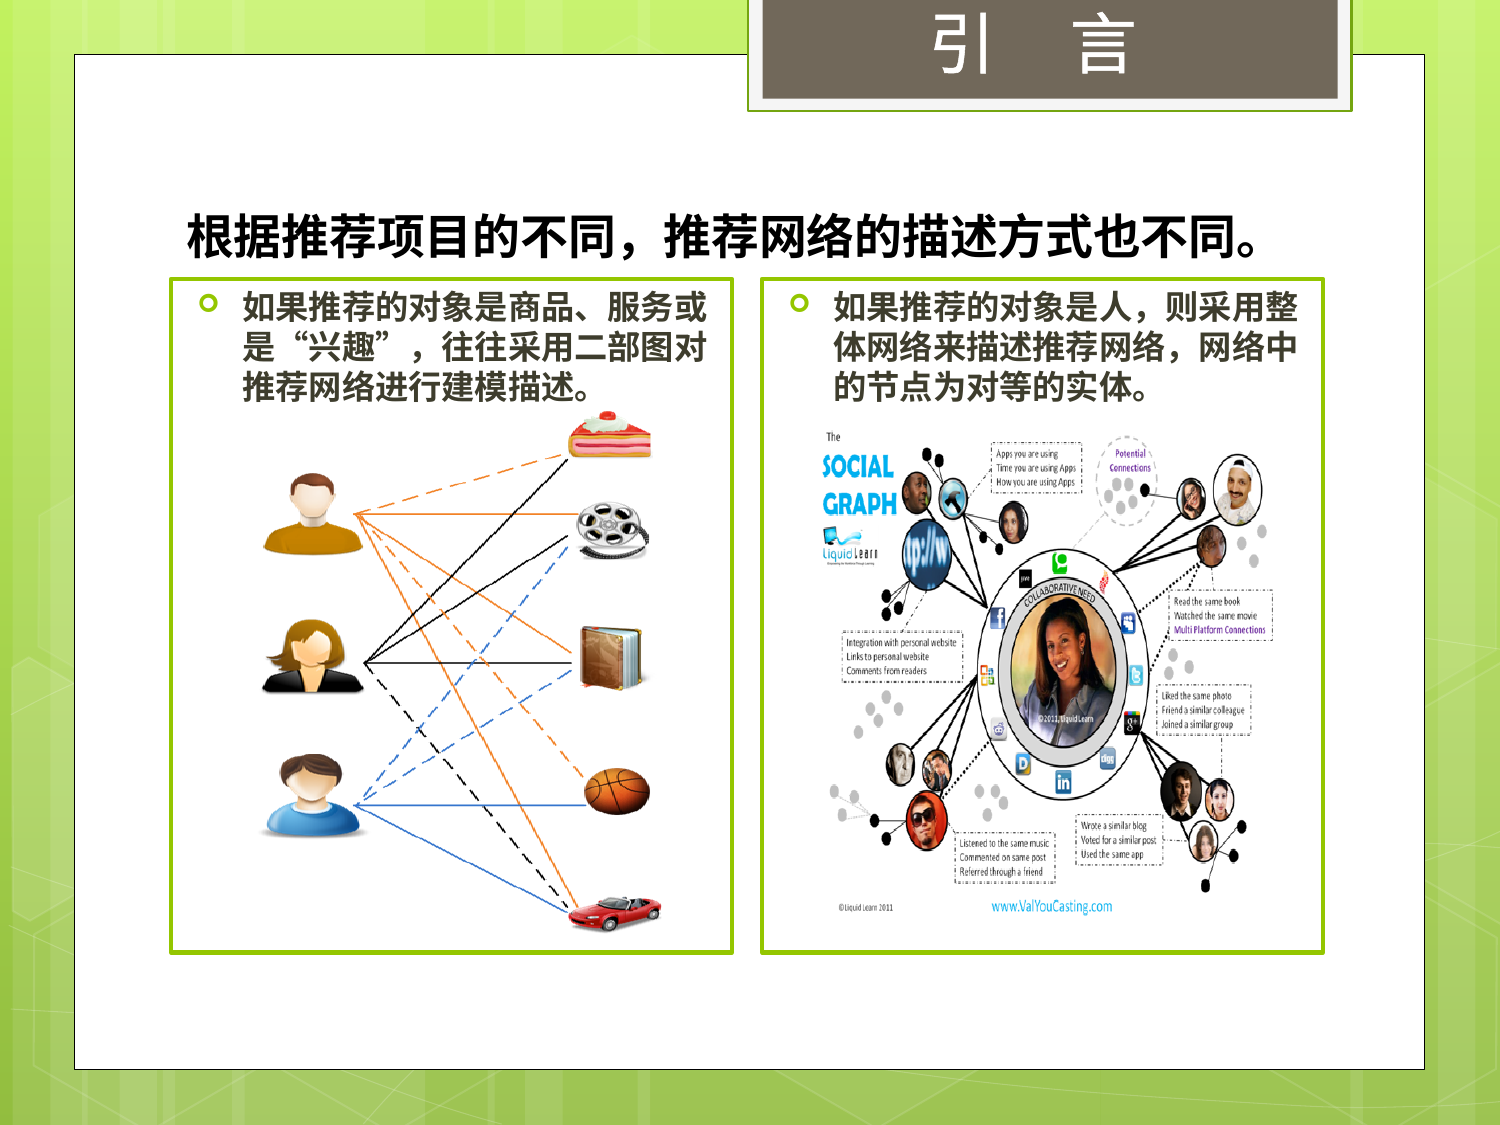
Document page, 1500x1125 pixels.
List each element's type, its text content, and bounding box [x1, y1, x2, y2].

picture [808, 425, 1294, 921]
text_box 引 言 [832, 0, 1234, 89]
list 如果推荐的对象是商品、服务或是“兴趣”，往往采用二部图对推荐网络进行建模描述。 [171, 278, 732, 953]
picture [253, 408, 668, 938]
title 根据推荐项目的不同，推荐网络的描述方式也不同。 [171, 168, 1324, 357]
list 如果推荐的对象是人，则采用整体网络来描述推荐网络，网络中的节点为对等的实体。 [761, 278, 1323, 953]
